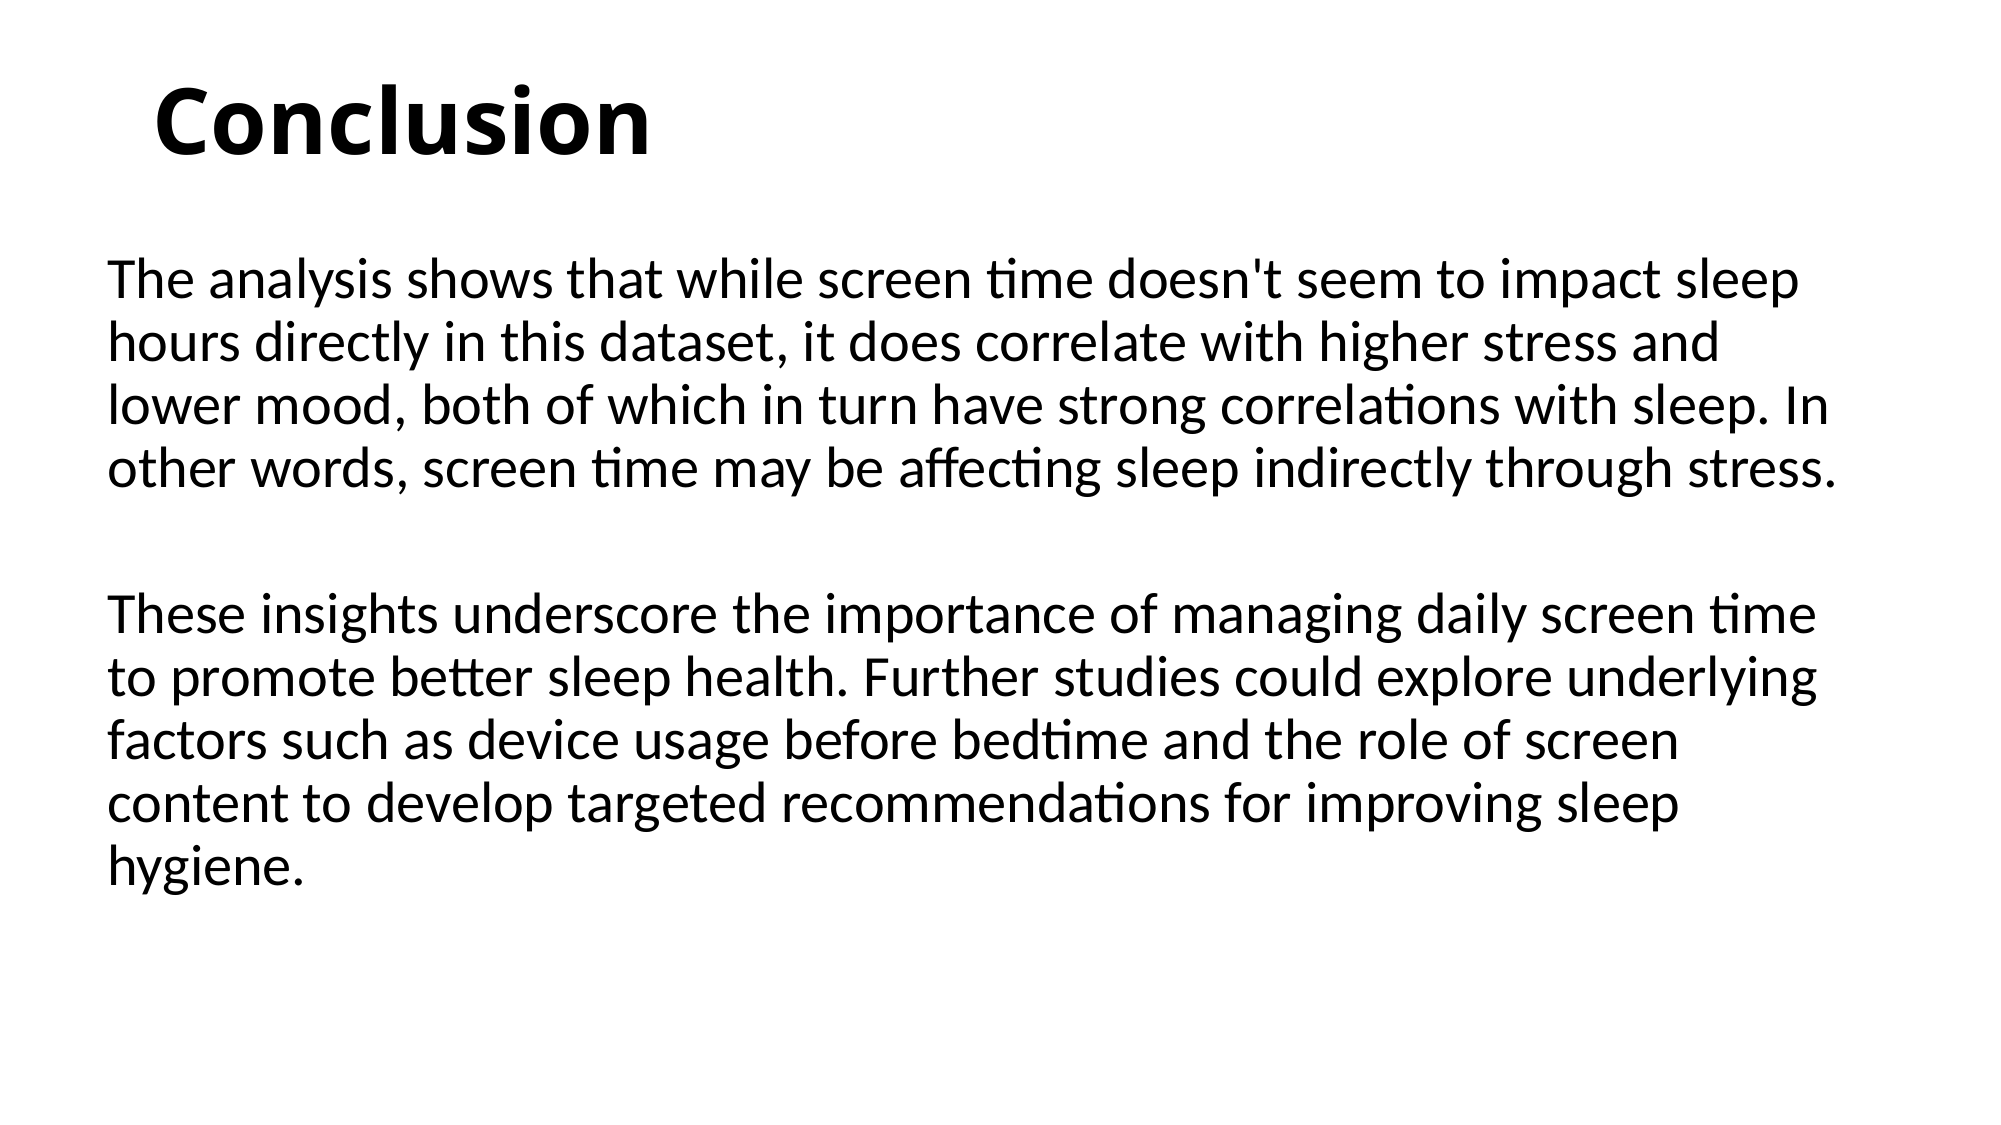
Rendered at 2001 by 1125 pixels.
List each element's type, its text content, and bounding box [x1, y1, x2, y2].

title Conclusion [137, 16, 1863, 234]
list The analysis shows that while screen time doesn't seem to impact sleep hours directly in this dataset, it does correlate with higher stress and lower mood, both of which in turn have strong correlations with sleep. In other words, screen time may be affecting sleep indirectly through stress. These insights underscore the importance of managing daily screen time to promote better sleep health. Further studies could explore underlying factors such as device usage before bedtime and the role of screen content to develop targeted recommendations for improving sleep hygiene. [92, 241, 1863, 1030]
